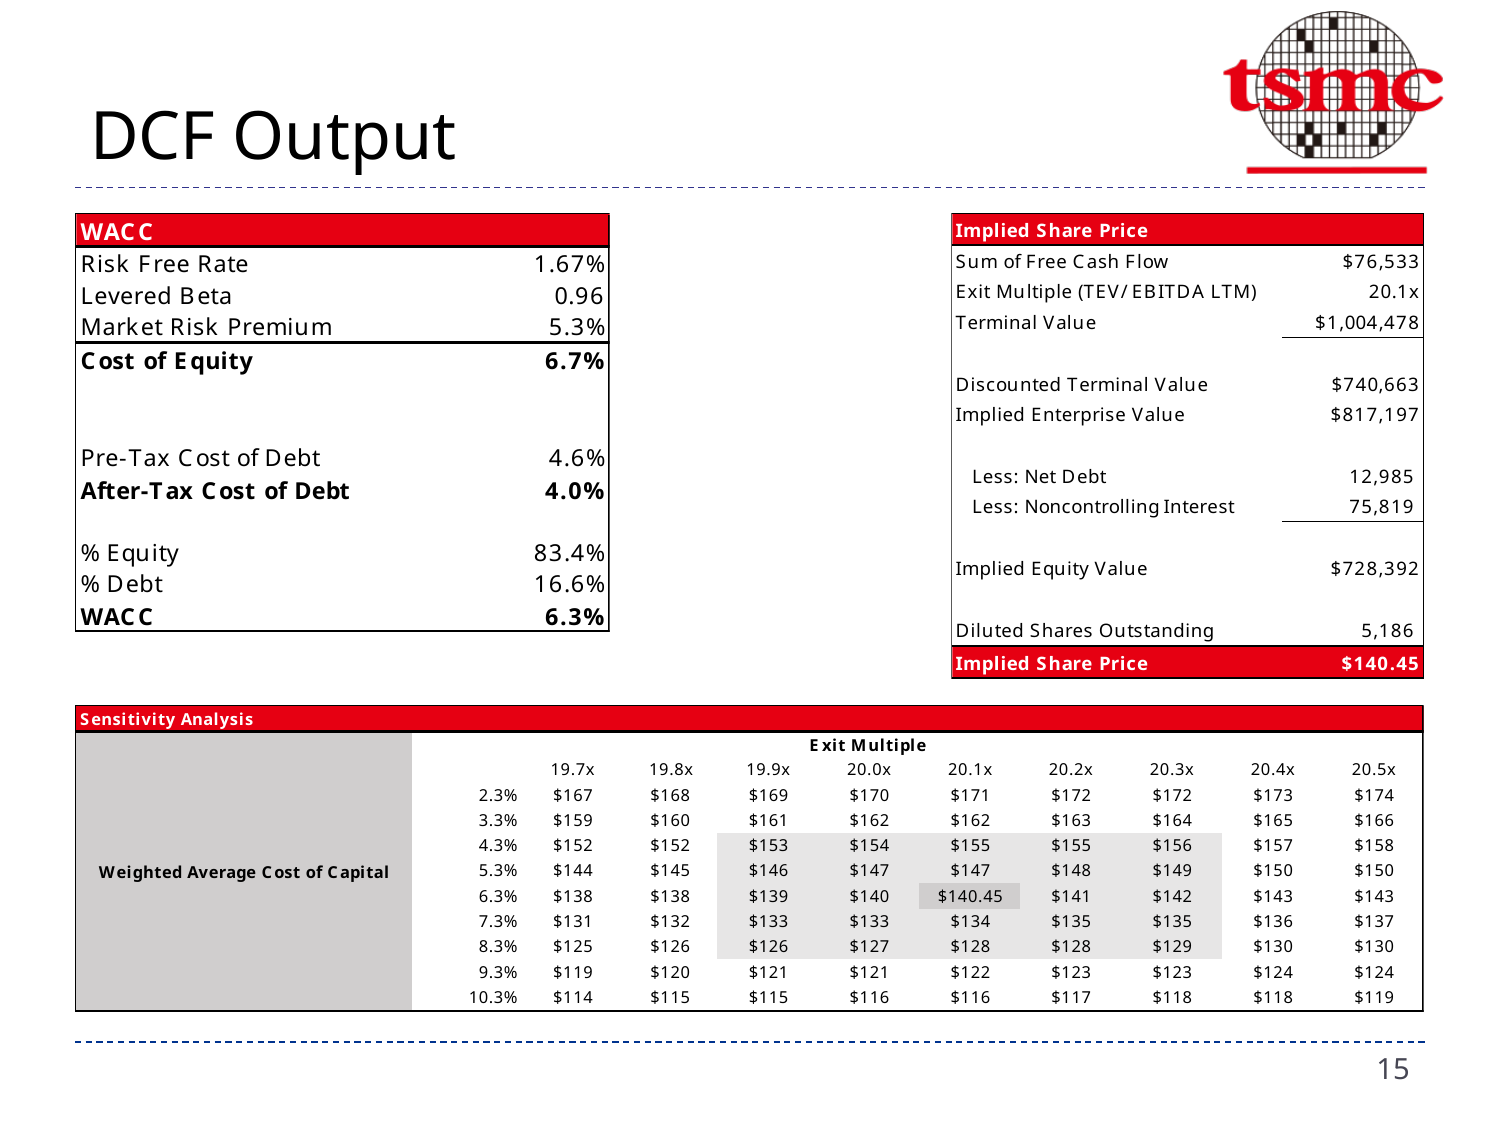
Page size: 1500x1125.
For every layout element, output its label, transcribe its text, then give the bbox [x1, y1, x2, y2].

picture [74, 212, 612, 633]
picture [950, 212, 1426, 680]
title DCF Output [75, 24, 1425, 188]
picture [1222, 10, 1445, 175]
picture [74, 704, 1426, 1013]
slide_number 15 [1100, 1042, 1425, 1103]
